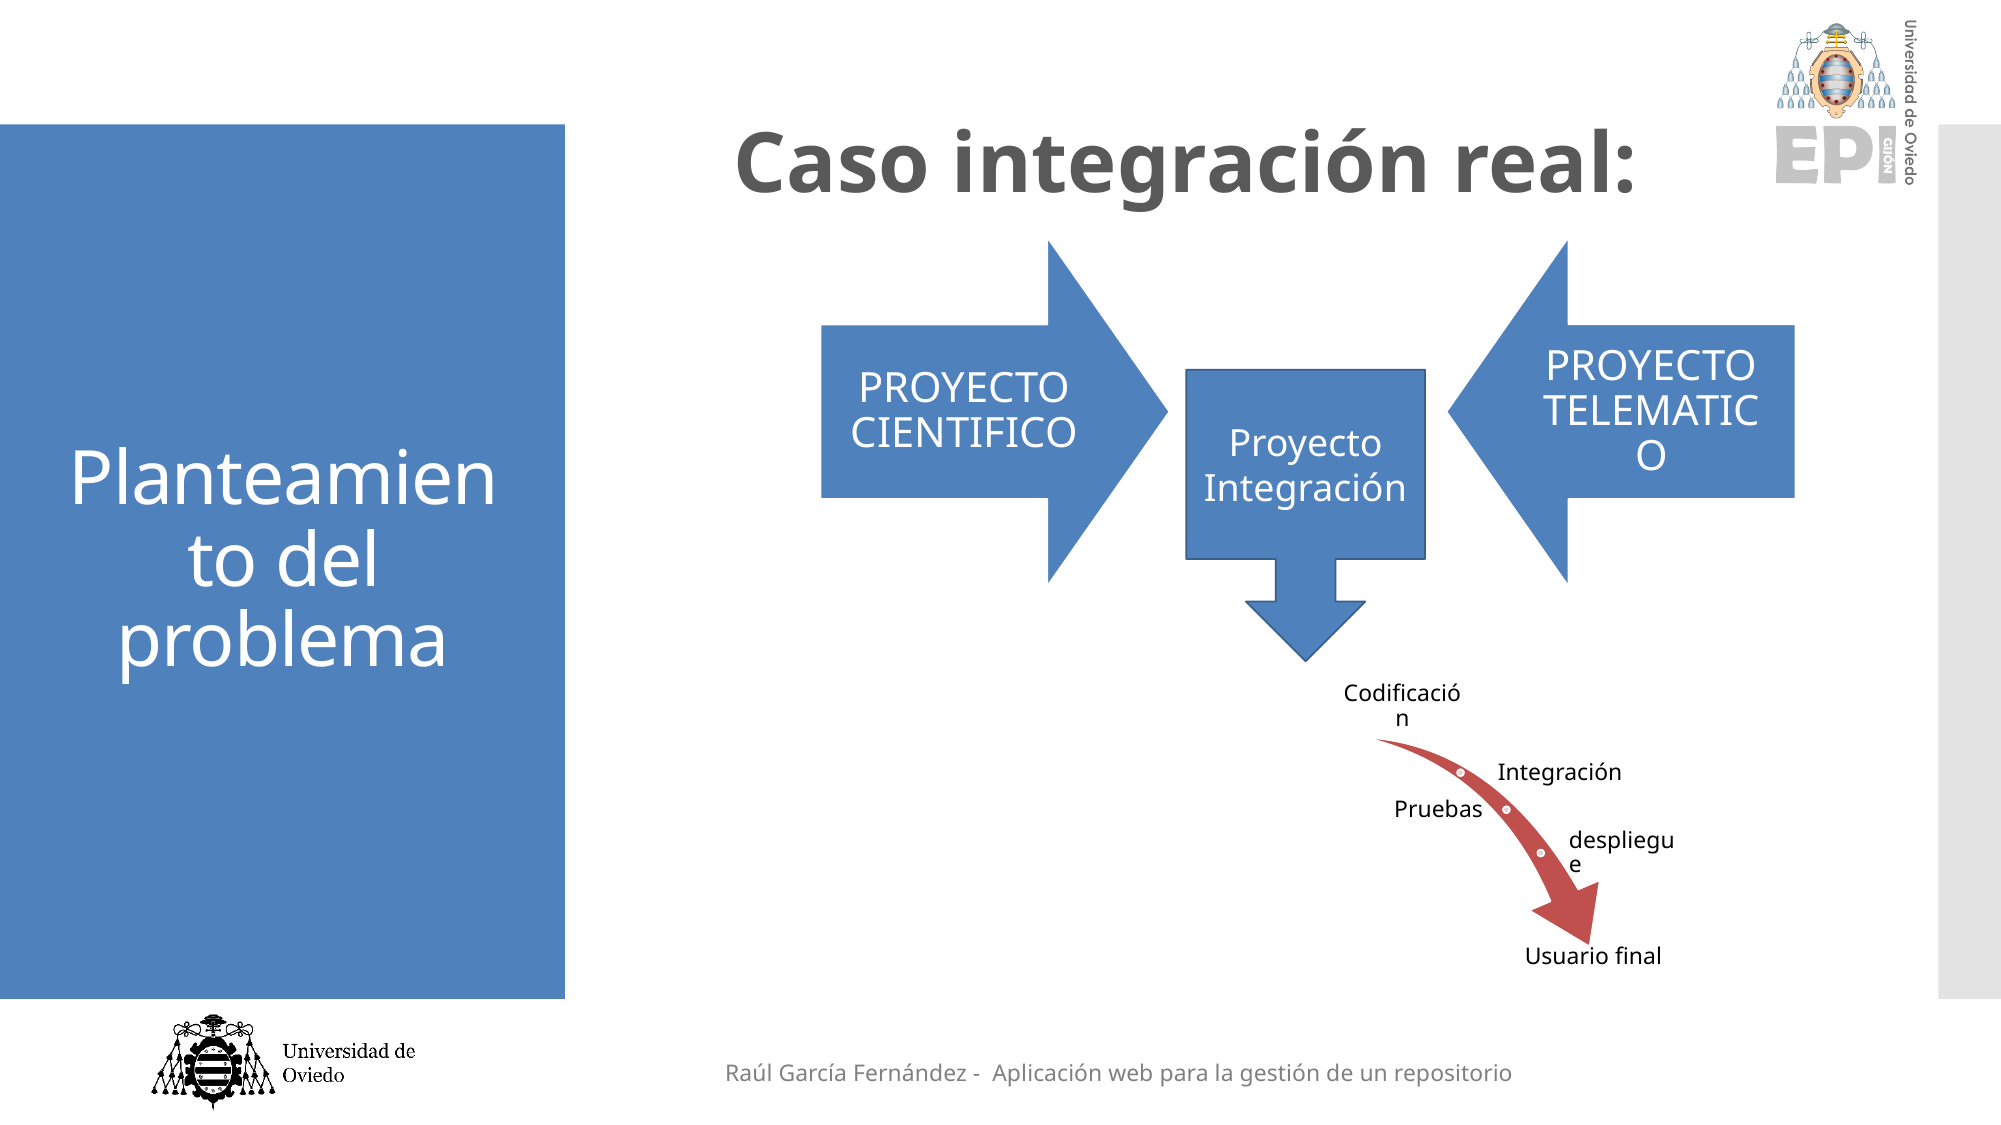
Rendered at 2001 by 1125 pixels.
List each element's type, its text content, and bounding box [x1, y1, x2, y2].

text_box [1339, 664, 1679, 1011]
text_box Caso integración real: [719, 101, 1654, 217]
picture [146, 1010, 420, 1115]
picture [1772, 19, 1917, 185]
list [809, 236, 1796, 587]
text_box Proyecto Integración [1245, 587, 1367, 662]
footer Raúl García Fernández - Aplicación web para la gestión de un repositorio [634, 1042, 1605, 1103]
title Planteamiento del problema [41, 184, 525, 940]
